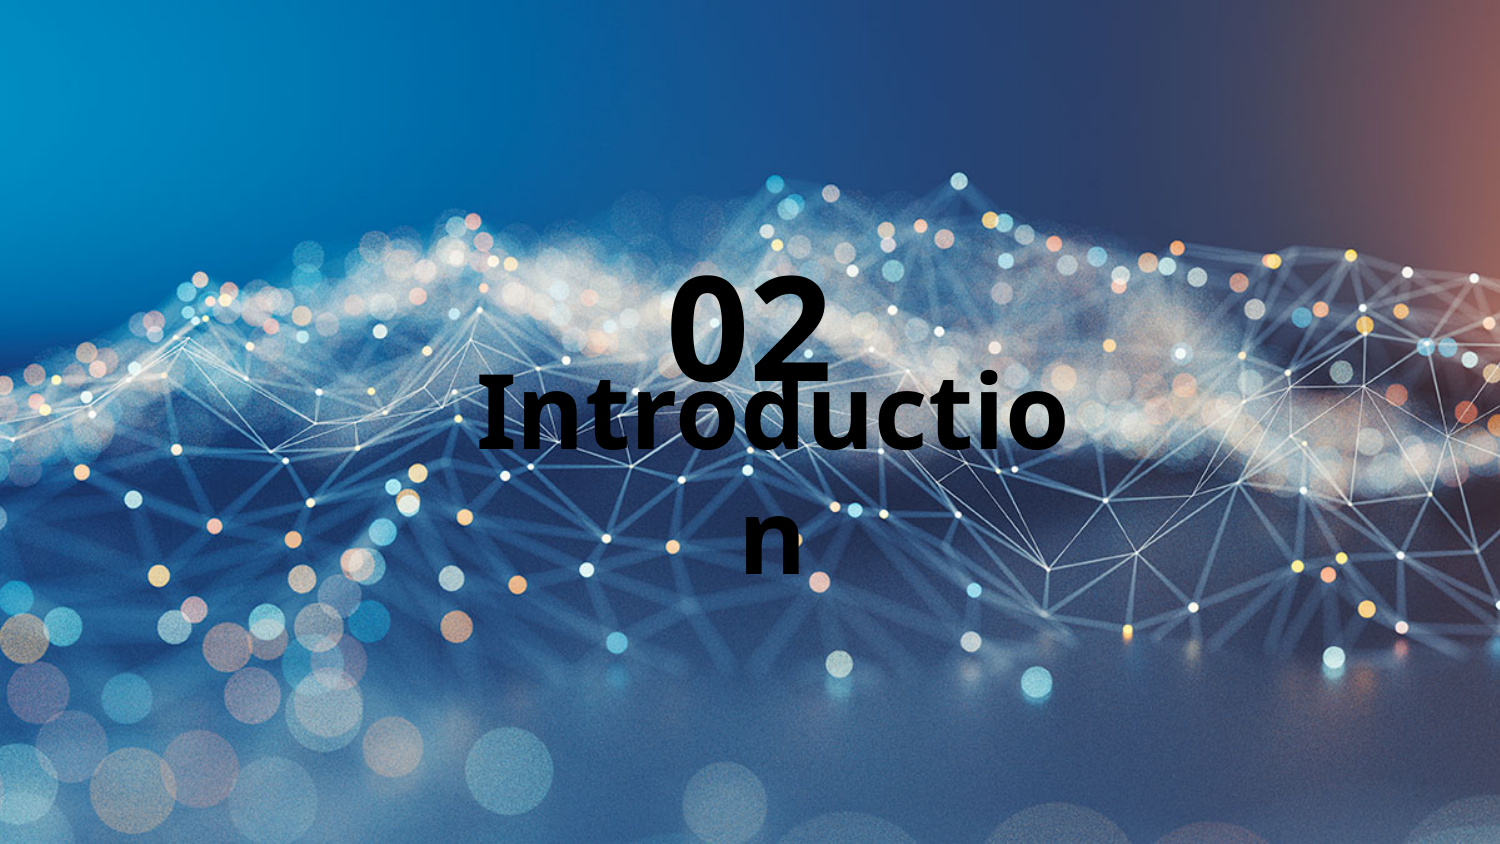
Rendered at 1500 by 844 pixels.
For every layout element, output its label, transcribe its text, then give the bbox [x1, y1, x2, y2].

title 02 [614, 242, 886, 403]
title Introduction [433, 417, 1114, 524]
picture [0, 0, 1500, 844]
